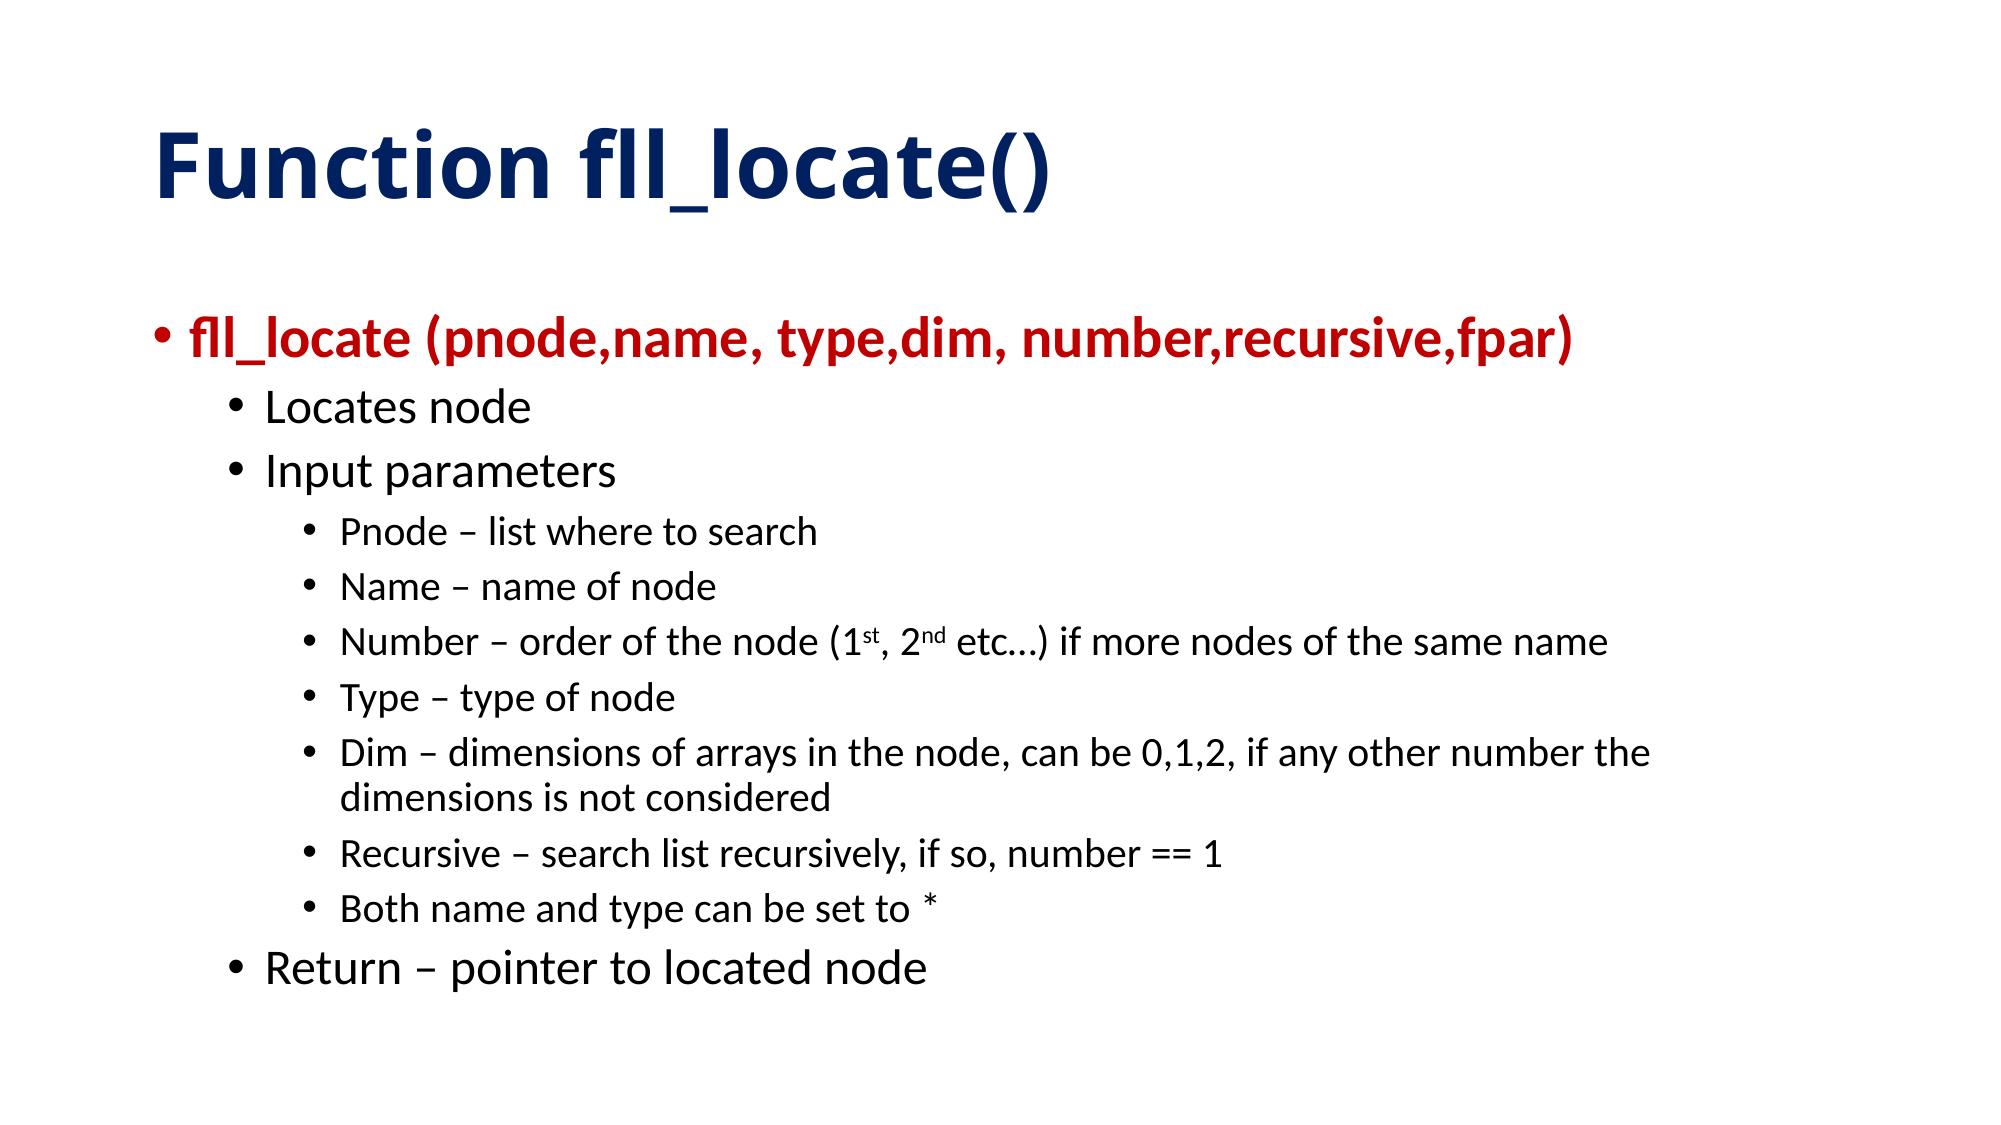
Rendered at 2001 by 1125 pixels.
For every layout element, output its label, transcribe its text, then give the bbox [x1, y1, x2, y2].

list fll_locate (pnode,name, type,dim, number,recursive,fpar) Locates node Input parameters Pnode – list where to search Name – name of node Number – order of the node (1st, 2nd etc…) if more nodes of the same name Type – type of node Dim – dimensions of arrays in the node, can be 0,1,2, if any other number the dimensions is not considered Recursive – search list recursively, if so, number == 1 Both name and type can be set to * Return – pointer to located node [137, 299, 1863, 1014]
title Function fll_locate() [137, 59, 1863, 278]
